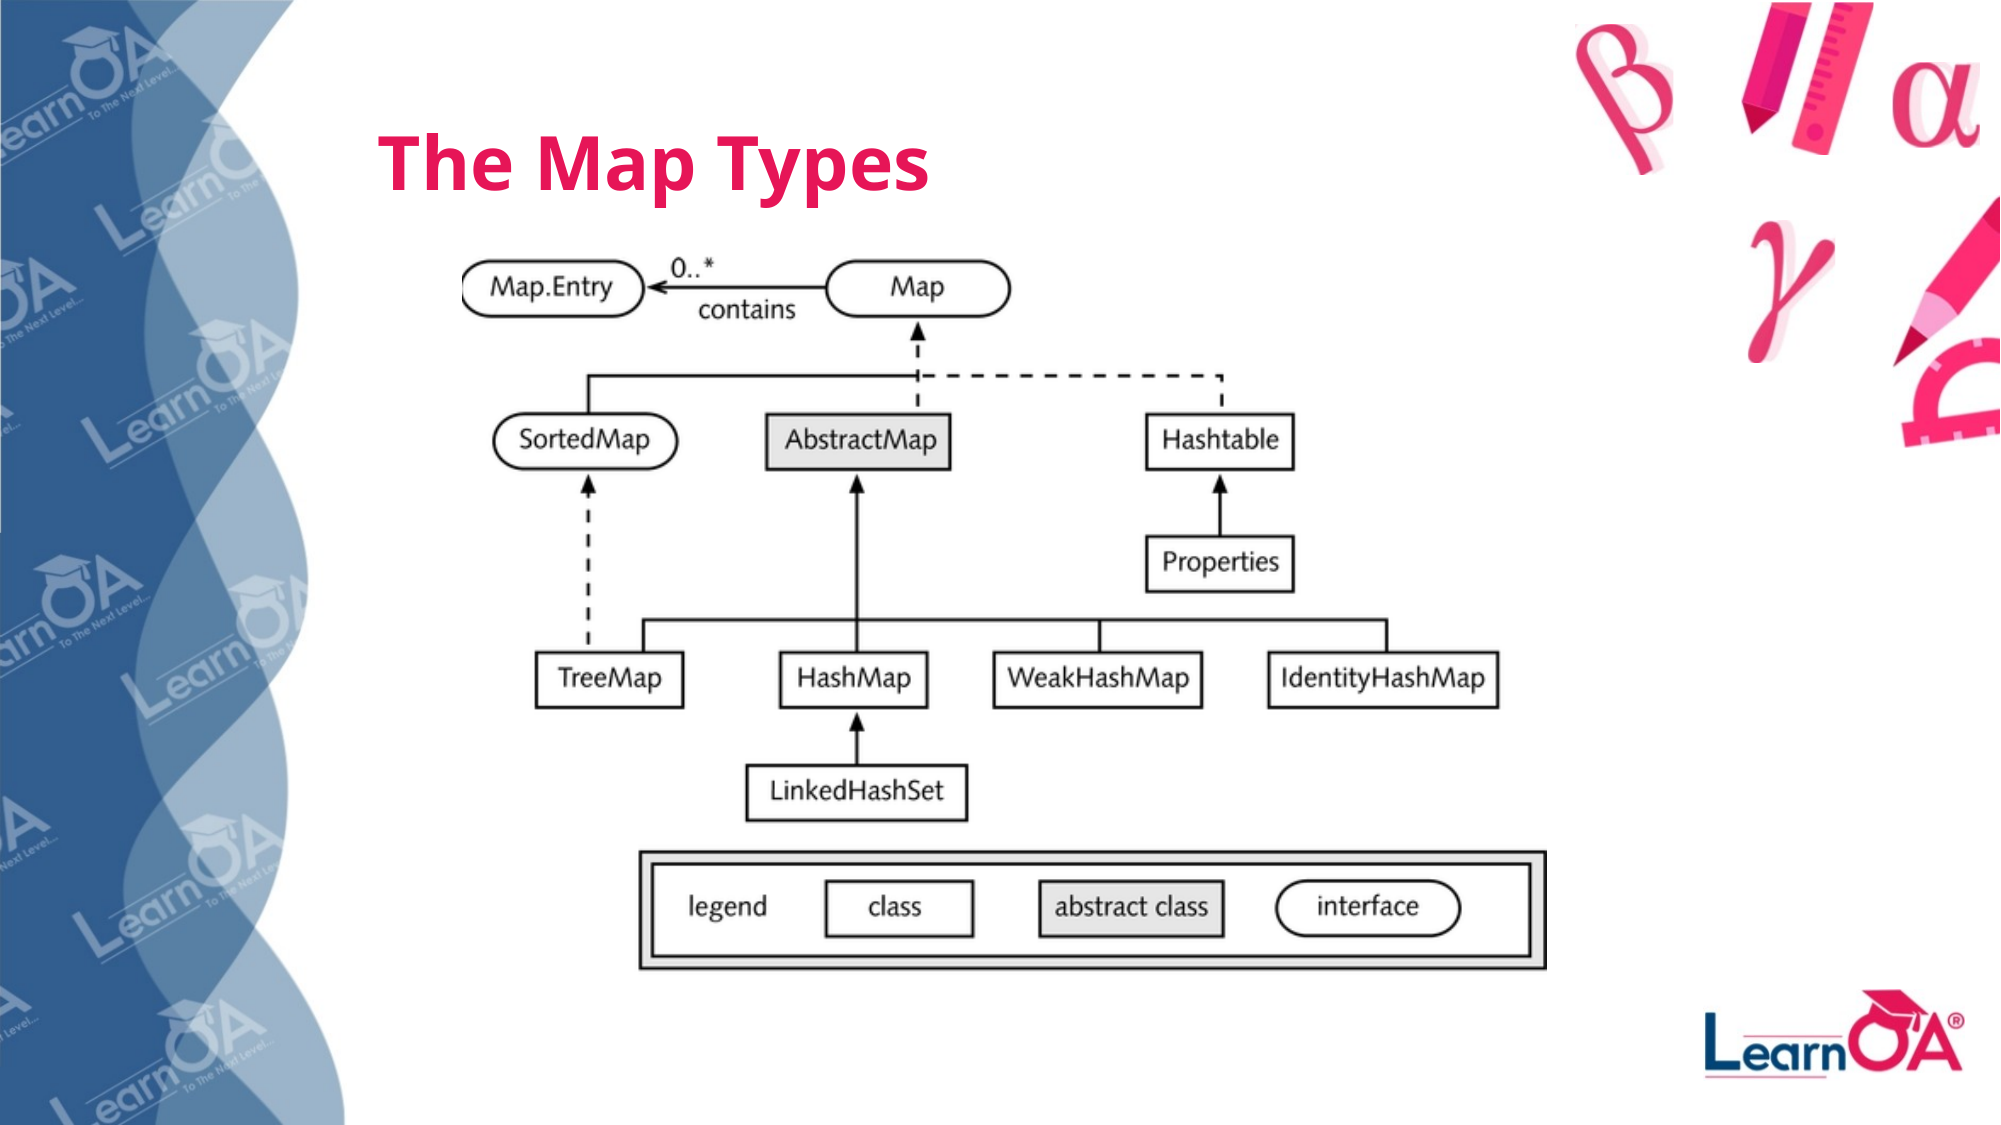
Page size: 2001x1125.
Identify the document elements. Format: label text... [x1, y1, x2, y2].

picture [1741, 2, 1874, 155]
picture [1747, 220, 1836, 363]
picture [1703, 989, 1965, 1081]
picture [1892, 195, 2000, 448]
picture [1892, 62, 1980, 148]
title The Map Types [375, 112, 1738, 210]
picture [1575, 24, 1674, 112]
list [462, 237, 1547, 981]
picture [0, 0, 347, 1125]
